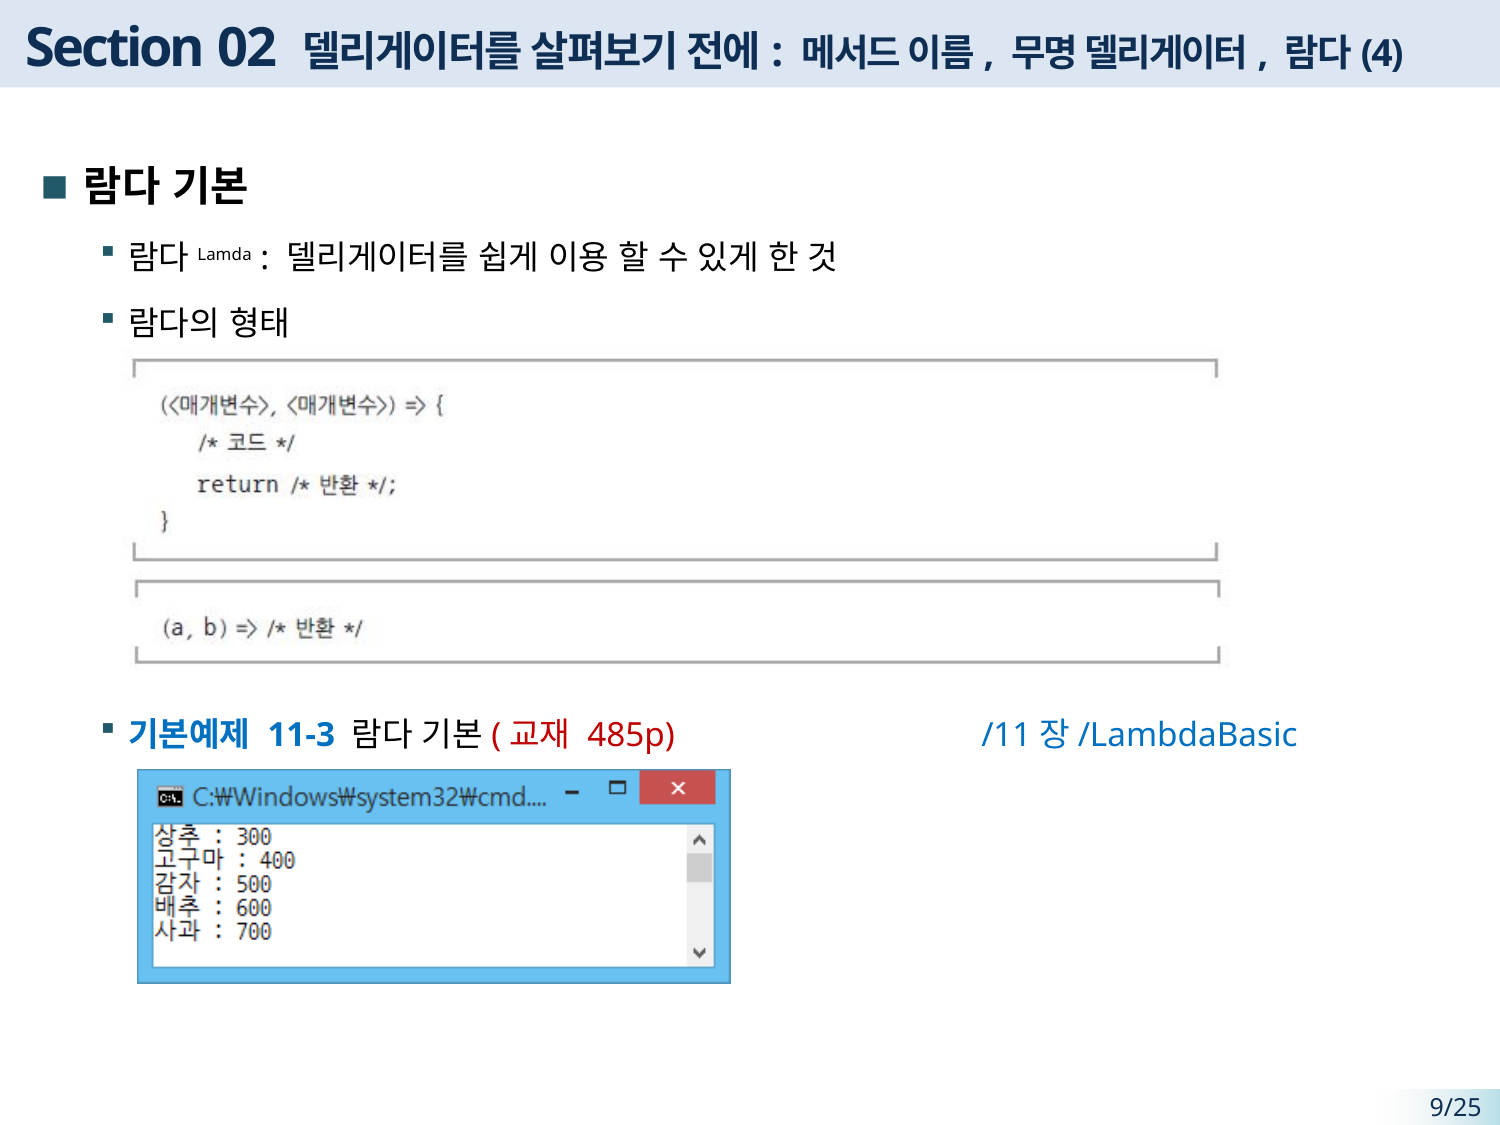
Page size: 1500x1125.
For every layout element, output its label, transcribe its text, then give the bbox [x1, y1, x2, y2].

title Section 02 델리게이터를 살펴보기 전에: 메서드 이름, 무명 델리게이터, 람다(4) [10, 5, 1474, 84]
picture [122, 348, 1231, 672]
list 람다 기본 람다Lamda : 델리게이터를 쉽게 이용 할 수 있게 한 것 람다의 형태 기본예제 11-3 람다 기본(교재 485p) /11장/LambdaBasic [10, 126, 1481, 1057]
picture [136, 768, 731, 984]
